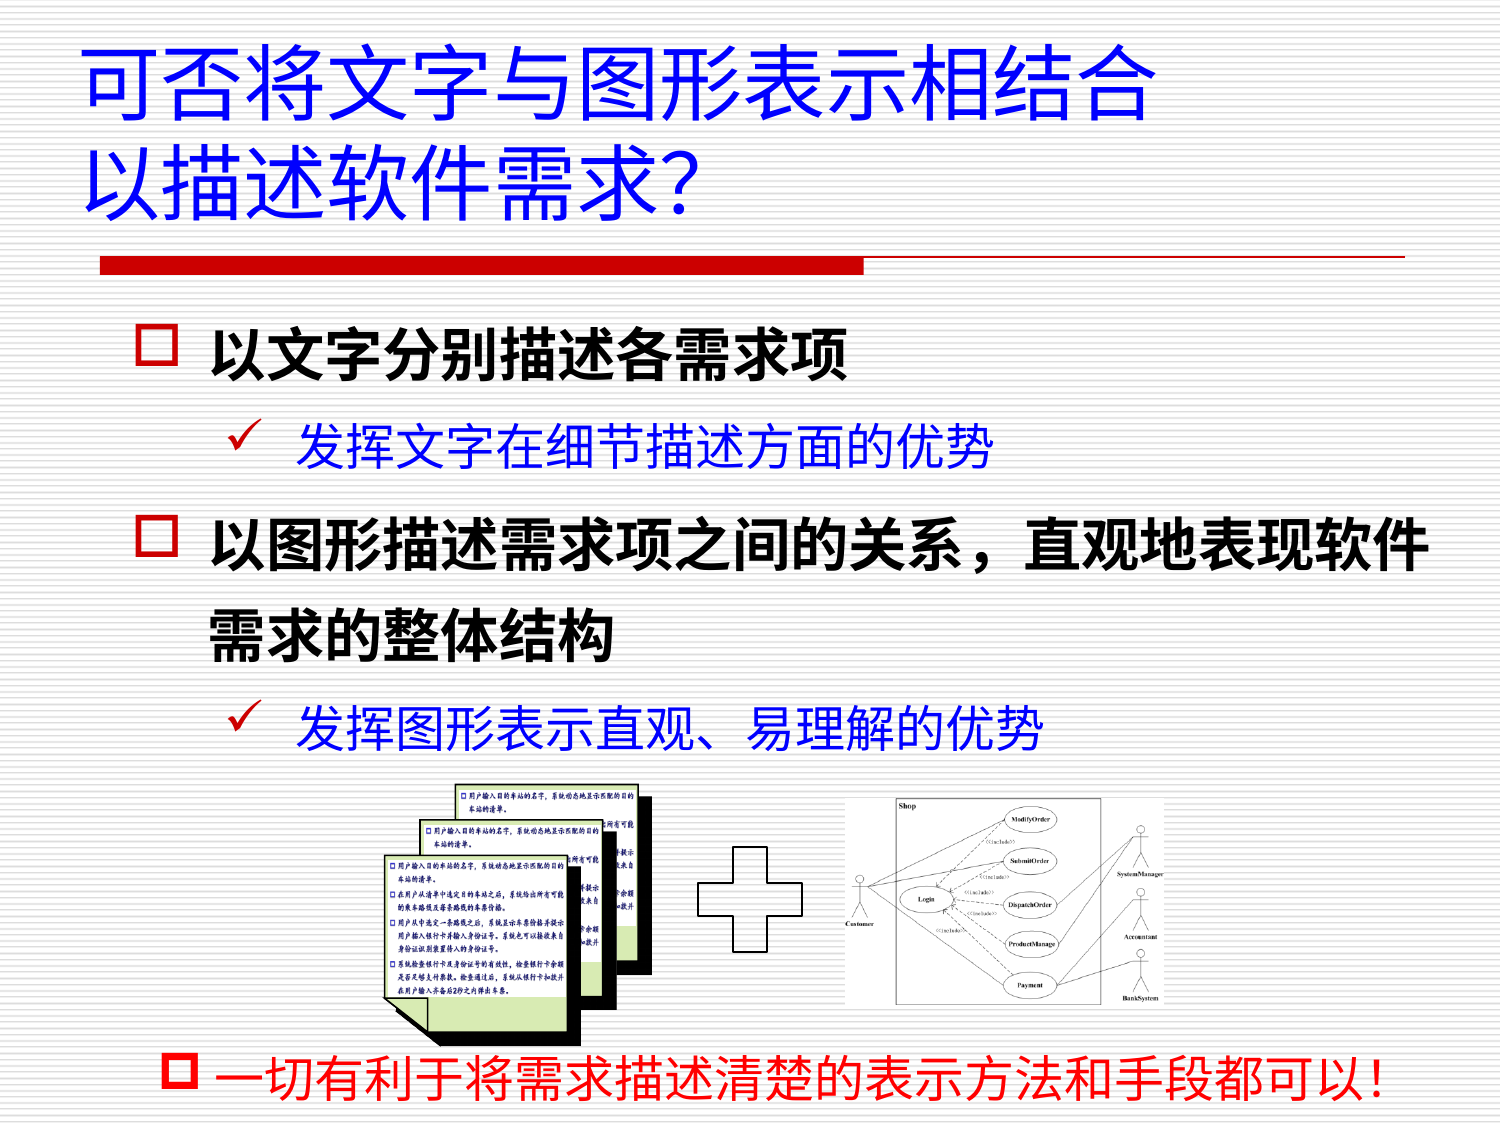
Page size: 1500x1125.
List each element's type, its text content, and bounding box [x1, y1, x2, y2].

text_box 可否将文字与图形表示相结合 以描述软件需求？ [62, 23, 1413, 232]
text_box 一切有利于将需求描述清楚的表示方法和手段都可以！ [143, 1040, 1430, 1116]
text_box 以文字分别描述各需求项 发挥文字在细节描述方面的优势 以图形描述需求项之间的关系，直观地表现软件需求的整体结构 发挥图形表示直观、易理解的优势 [75, 289, 1459, 1000]
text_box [383, 783, 638, 1032]
picture [0, 0, 1500, 1125]
text_box [697, 847, 803, 952]
